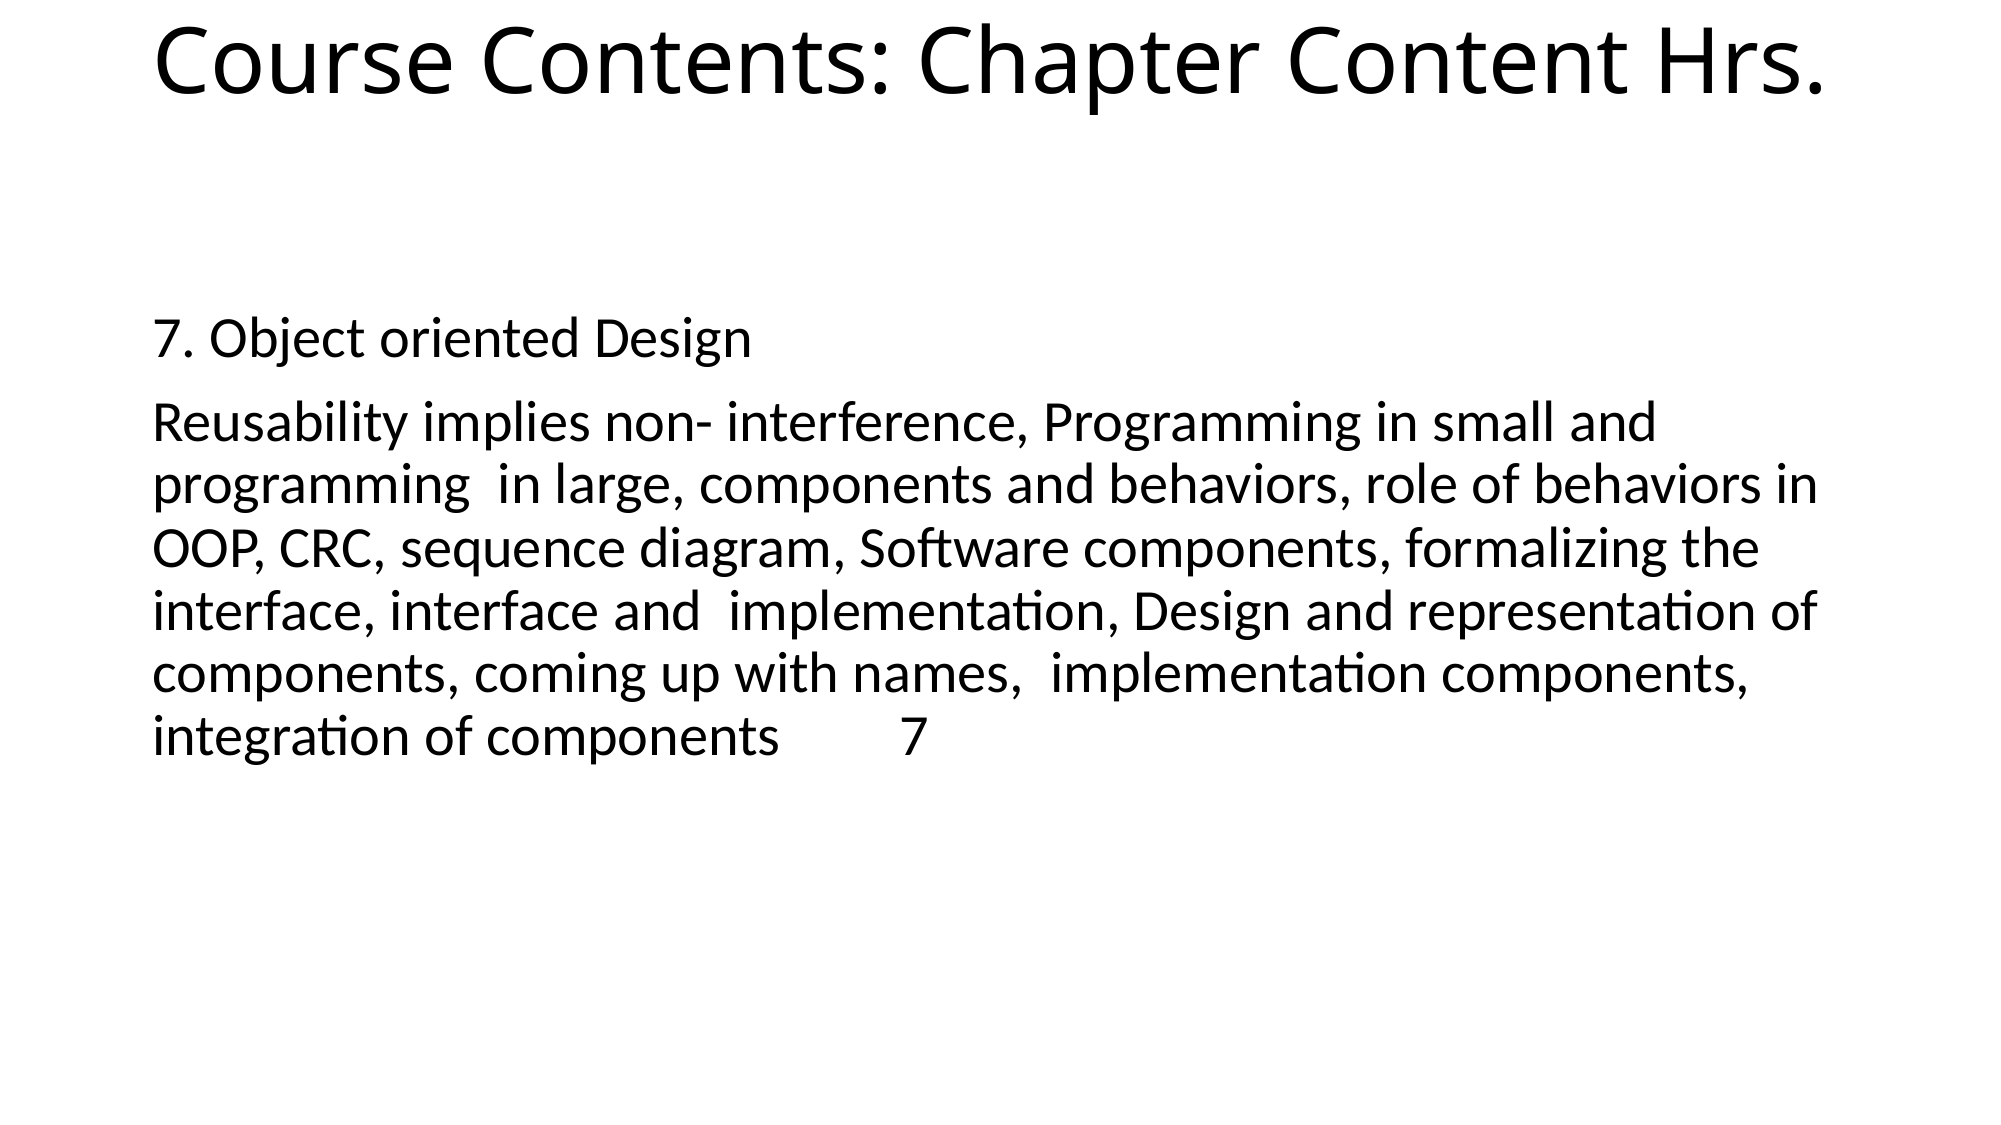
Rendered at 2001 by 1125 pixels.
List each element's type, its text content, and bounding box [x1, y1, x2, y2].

list 7. Object oriented Design Reusability implies non- interference, Programming in small and programming in large, components and behaviors, role of behaviors in OOP, CRC, sequence diagram, Software components, formalizing the interface, interface and implementation, Design and representation of components, coming up with names, implementation components, integration of components 7 [137, 299, 1863, 1014]
title Course Contents: Chapter Content Hrs. [137, 59, 1863, 278]
